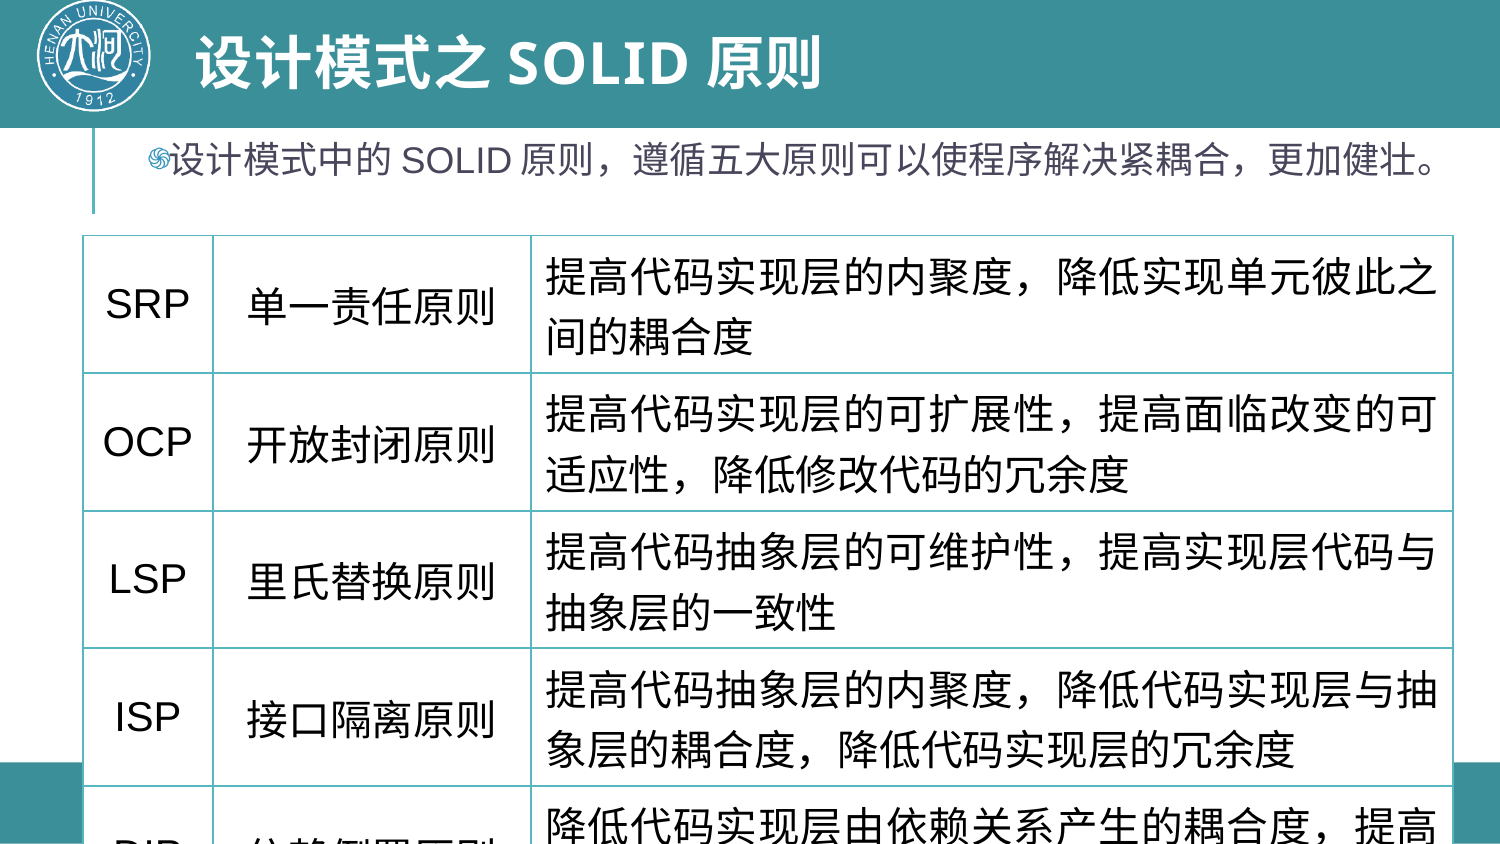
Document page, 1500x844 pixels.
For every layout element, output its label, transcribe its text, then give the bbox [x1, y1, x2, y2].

table_cell ISP [84, 649, 212, 785]
table_cell 依赖倒置原则 [214, 787, 530, 844]
list 设计模式中的SOLID原则，遵循五大原则可以使程序解决紧耦合，更加健壮。 [139, 124, 1425, 235]
table_header 单一责任原则 [214, 236, 530, 372]
table_cell 开放封闭原则 [214, 374, 530, 510]
table_cell 提高代码实现层的可扩展性，提高面临改变的可适应性，降低修改代码的冗余度 [532, 374, 1452, 510]
table_cell LSP [84, 512, 212, 647]
table_cell 降低代码实现层由依赖关系产生的耦合度，提高代码实现层的可测试性 [532, 787, 1452, 844]
table_cell 里氏替换原则 [214, 512, 530, 647]
table_header 提高代码实现层的内聚度，降低实现单元彼此之间的耦合度 [532, 236, 1452, 372]
title 设计模式之SOLID原则 [179, 0, 1454, 136]
table_header SRP [84, 236, 212, 372]
table_cell OCP [84, 374, 212, 510]
table_cell 接口隔离原则 [214, 649, 530, 785]
table_cell 提高代码抽象层的内聚度，降低代码实现层与抽象层的耦合度，降低代码实现层的冗余度 [532, 649, 1452, 785]
table_cell DIP [84, 787, 212, 844]
table_cell 提高代码抽象层的可维护性，提高实现层代码与抽象层的一致性 [532, 512, 1452, 647]
